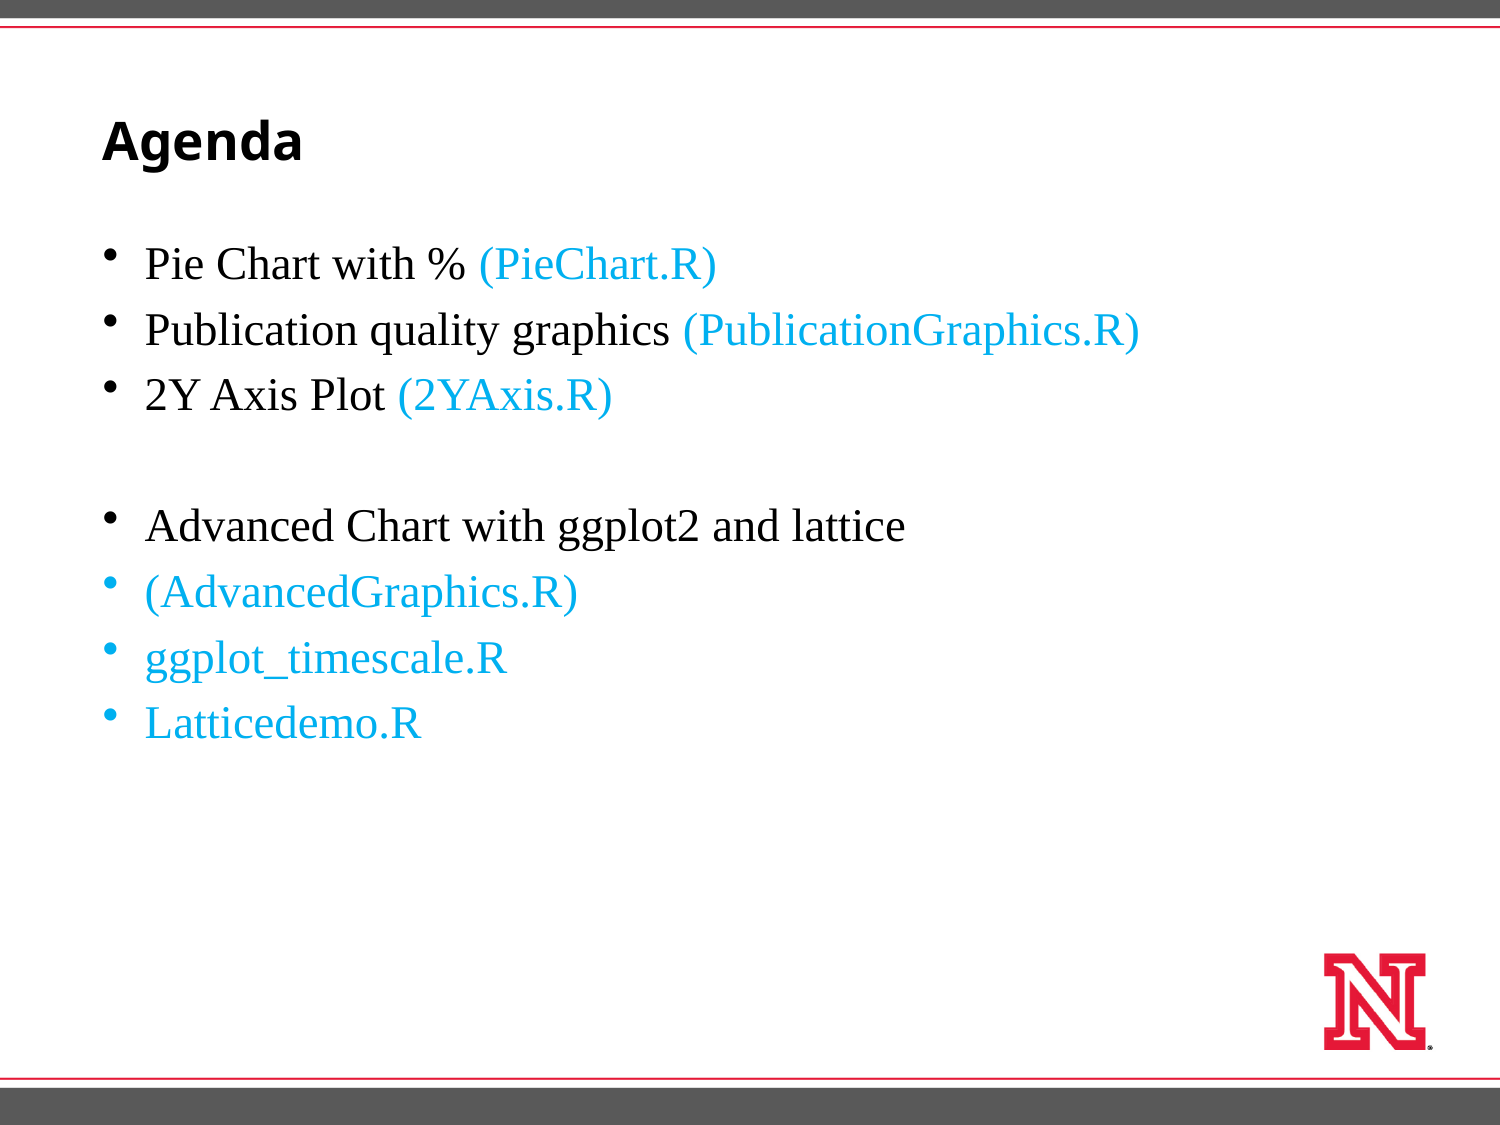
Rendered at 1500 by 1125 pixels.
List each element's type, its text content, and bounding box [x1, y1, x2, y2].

picture [0, 0, 1500, 1125]
list Pie Chart with % (PieChart.R) Publication quality graphics (PublicationGraphics.R) 2Y Axis Plot (2YAxis.R) Advanced Chart with ggplot2 and lattice (AdvancedGraphics.R) ggplot_timescale.R Latticedemo.R [87, 224, 1363, 900]
title Agenda [87, 99, 1363, 213]
